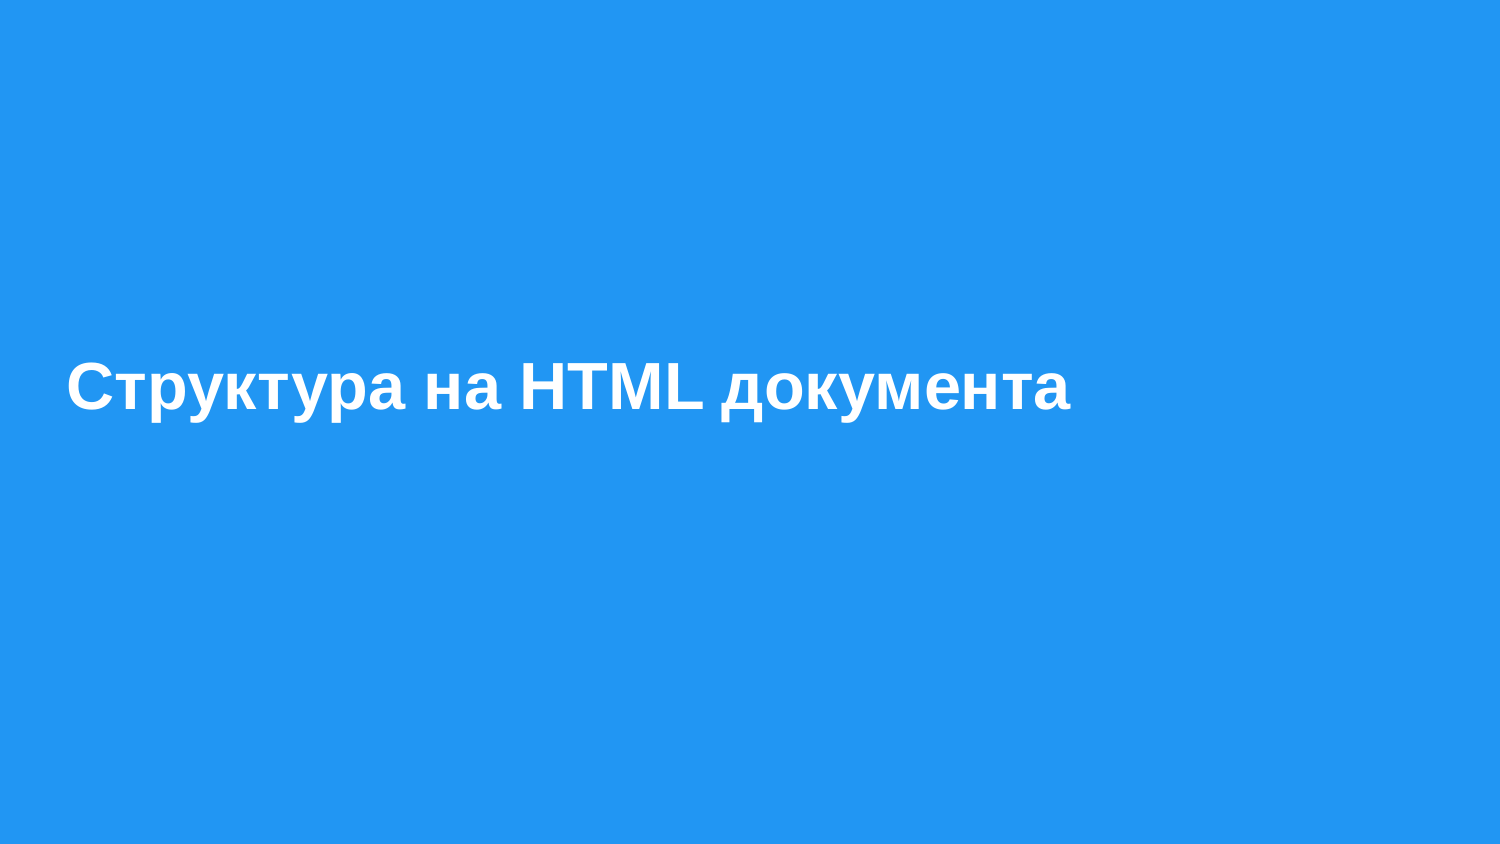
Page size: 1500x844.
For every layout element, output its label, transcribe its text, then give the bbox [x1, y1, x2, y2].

title Структура на HTML документа [51, 327, 1449, 422]
